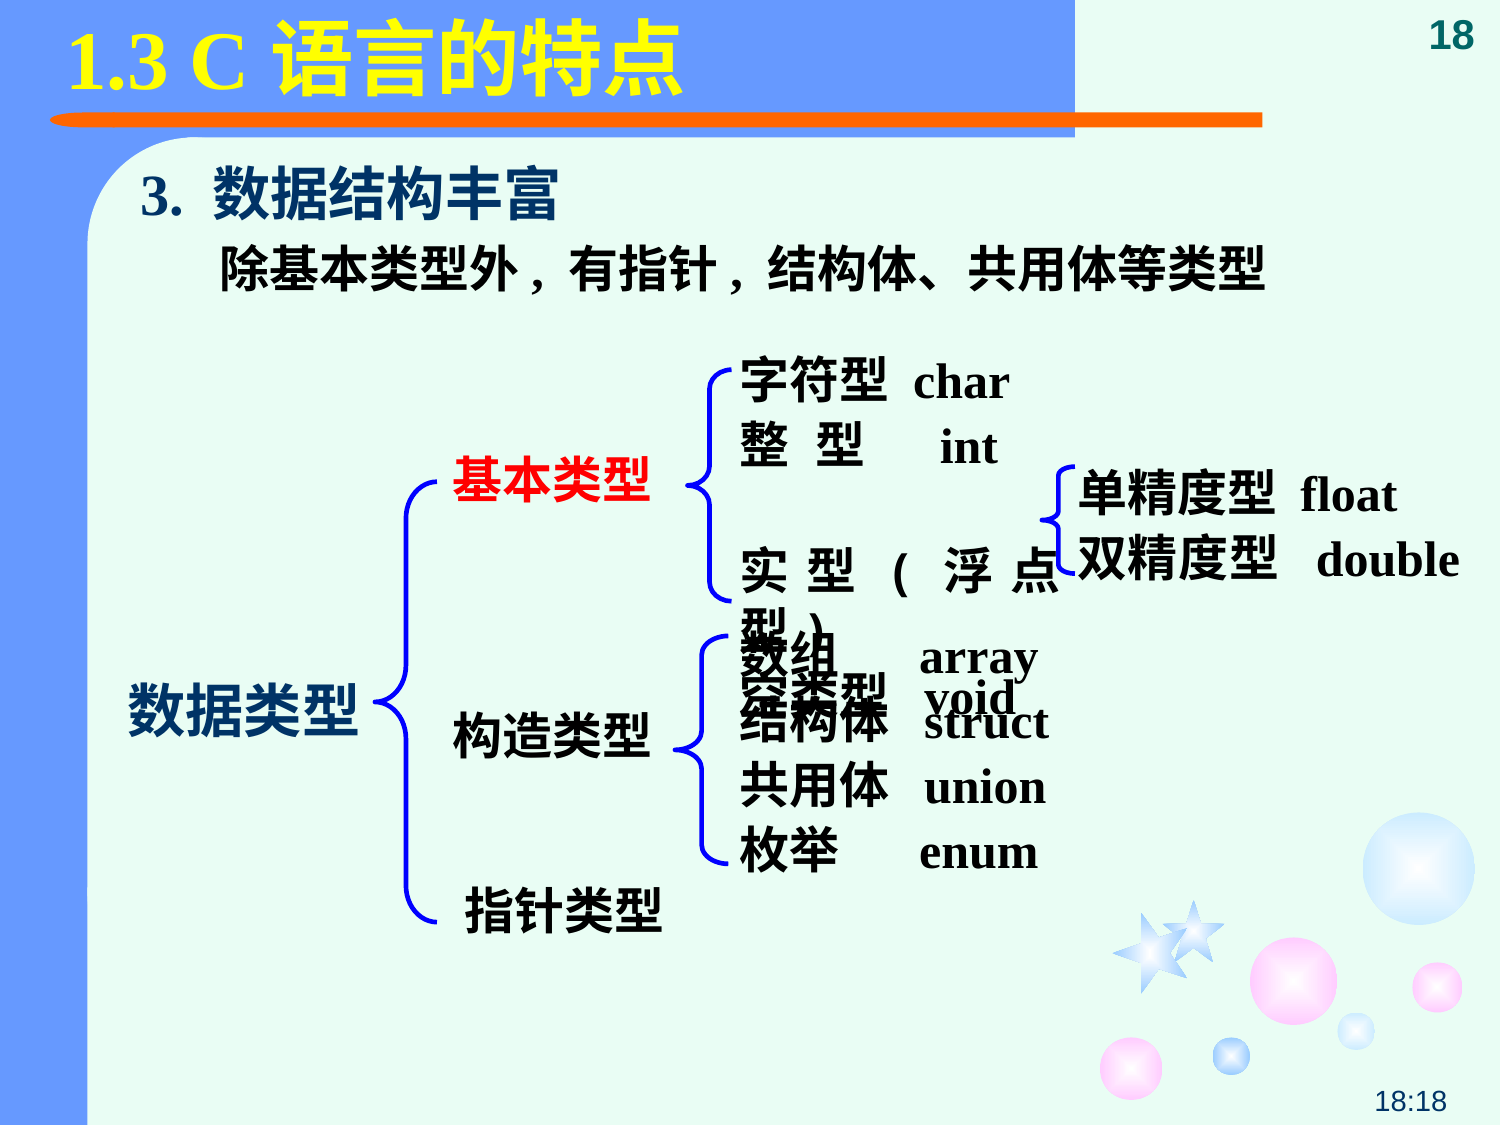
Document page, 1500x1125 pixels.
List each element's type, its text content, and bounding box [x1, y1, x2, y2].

list 3. 数据结构丰富 除基本类型外, 有指针, 结构体、共用体等类型 [124, 149, 1500, 364]
slide_number 18 [1403, 0, 1500, 66]
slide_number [1149, 1074, 1463, 1125]
title 1.3 C语言的特点 [49, 0, 1313, 126]
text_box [112, 341, 1476, 988]
